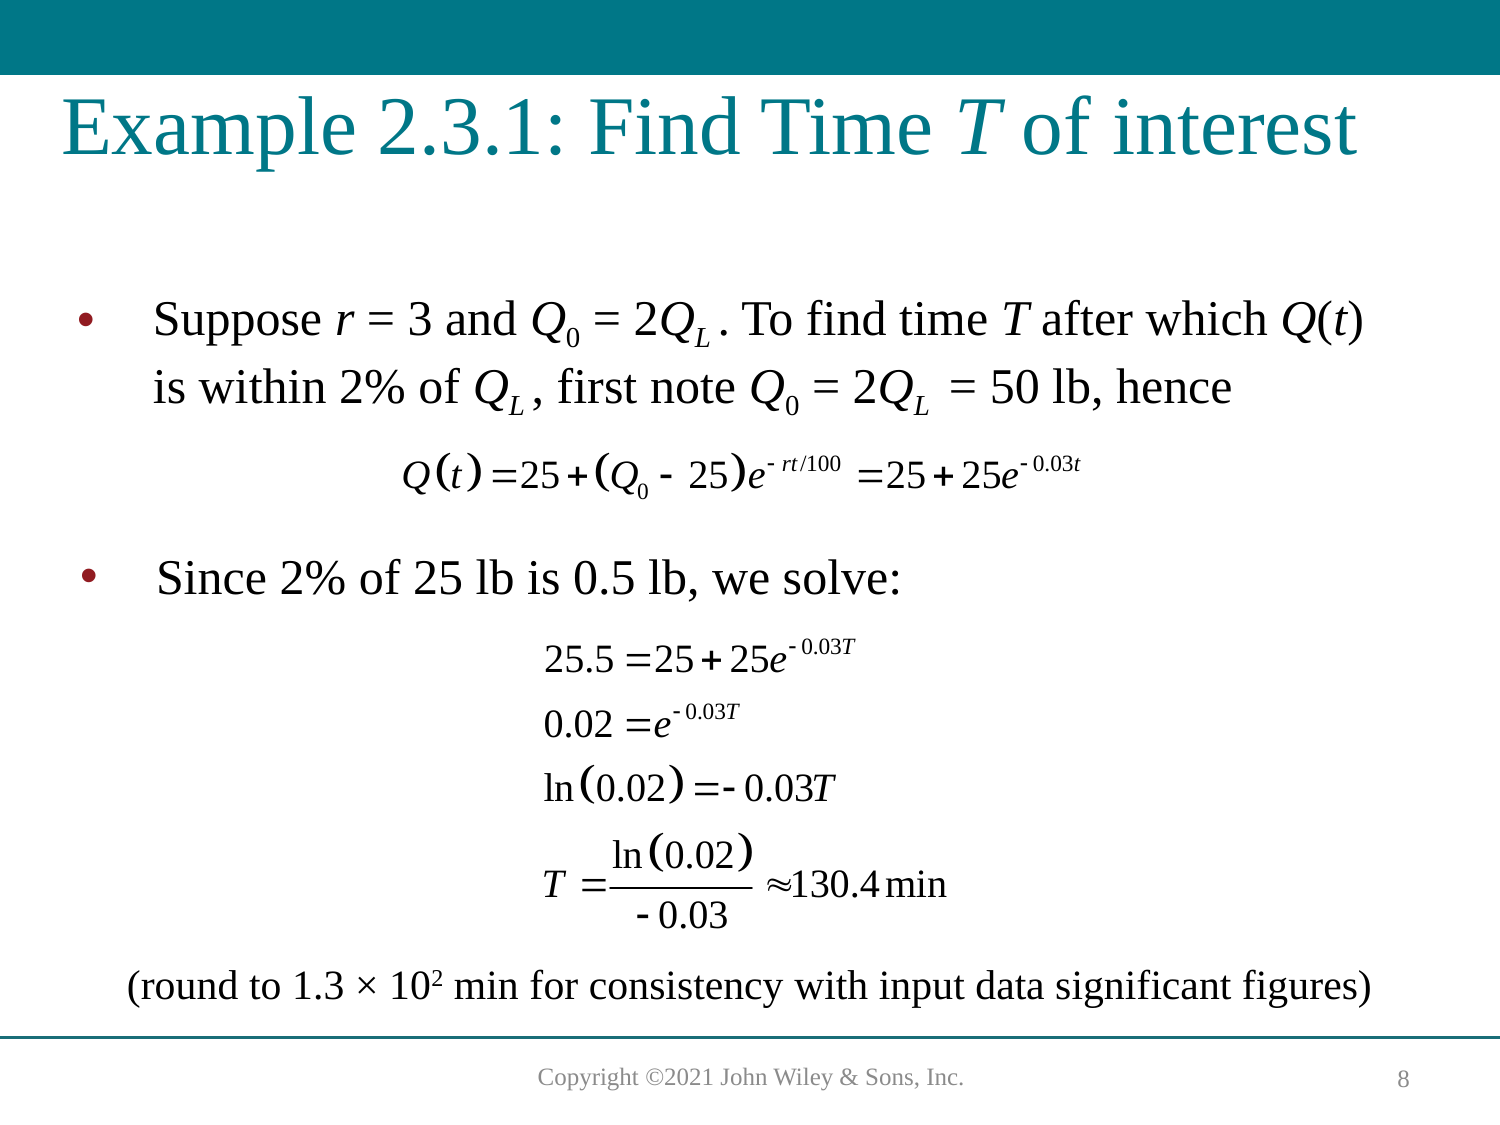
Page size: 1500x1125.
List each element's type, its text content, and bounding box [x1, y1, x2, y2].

list (round to 1.3 × 102 min for consistency with input data significant figures) [62, 950, 1437, 1020]
list Since 2% of 25 lb is 0.5 lb, we solve: [65, 537, 1433, 625]
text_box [538, 628, 955, 938]
title Example 2.3.1: Find Time T of interest [46, 75, 1447, 263]
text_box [396, 445, 1088, 513]
list Suppose r = 3 and Q0 = 2QL . To find time T after which Q(t) is within 2% of QL , first note Q0 = 2QL = 50 lb, hence [62, 277, 1408, 425]
